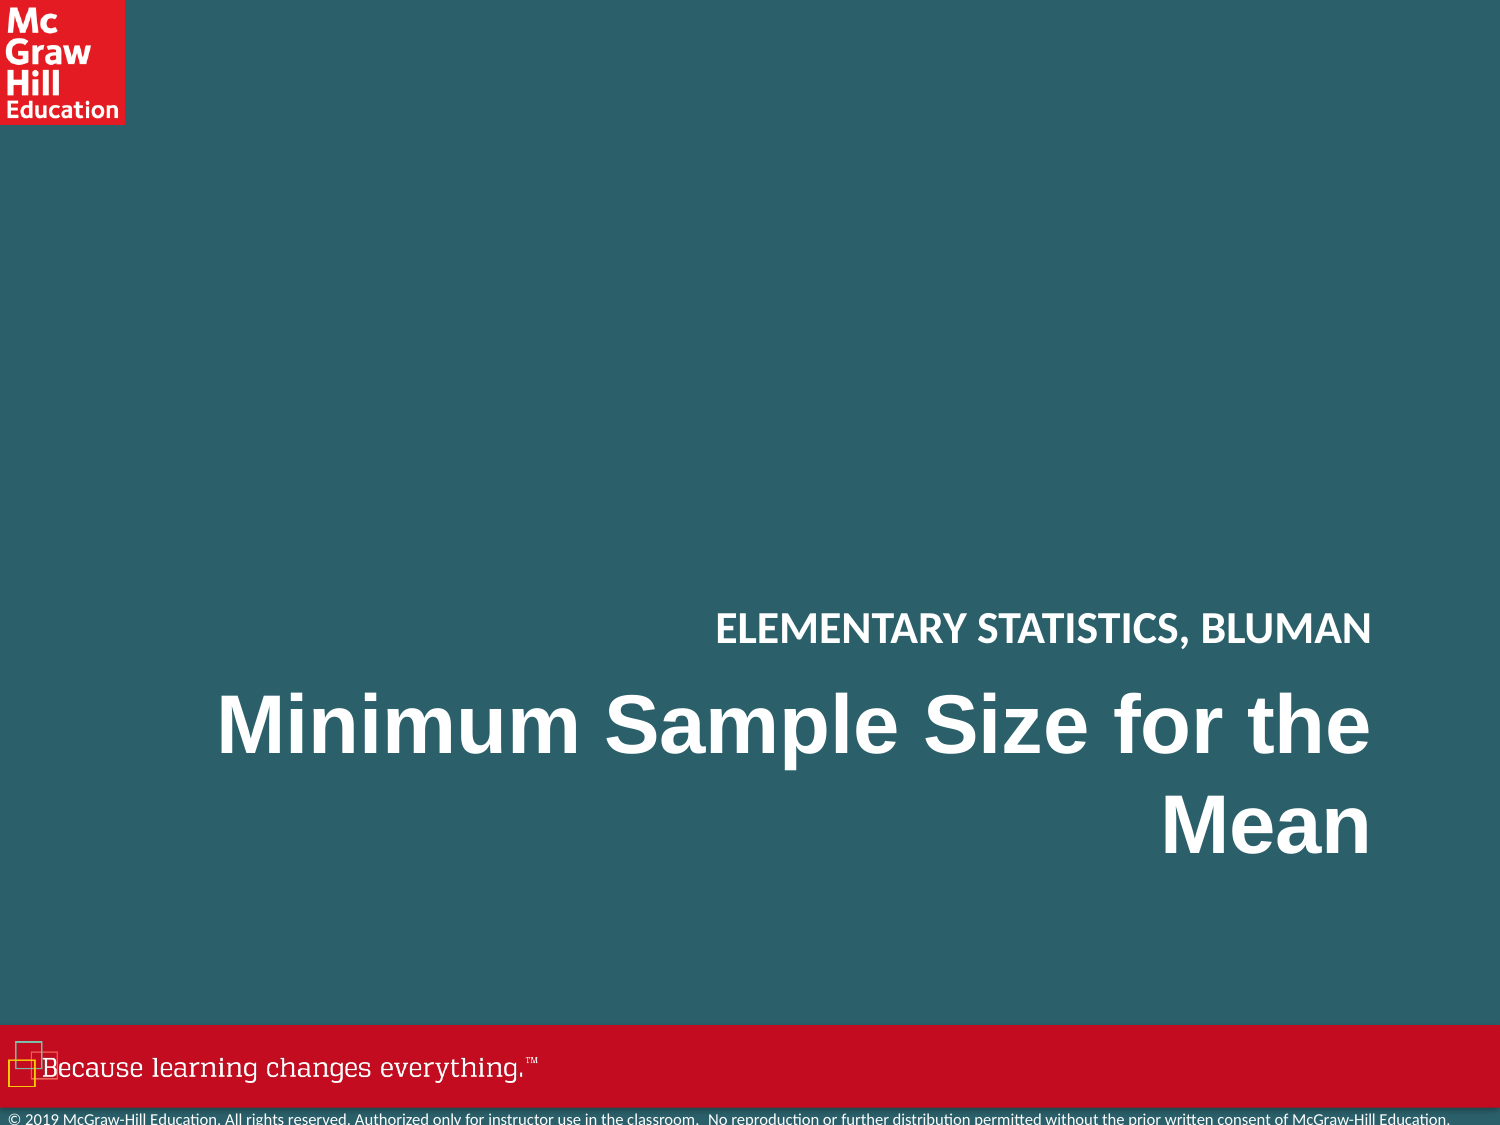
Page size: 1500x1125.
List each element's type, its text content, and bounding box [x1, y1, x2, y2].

subtitle Minimum Sample Size for the Mean [112, 662, 1388, 993]
picture [0, 0, 125, 125]
list © 2019 McGraw-Hill Education. All rights reserved. Authorized only for instructor use in the classroom. No reproduction or further distribution permitted without the prior written consent of McGraw-Hill Education. [0, 1110, 1500, 1125]
picture [8, 1041, 538, 1087]
title ELEMENTARY STATISTICS, BLUMAN [112, 419, 1388, 661]
